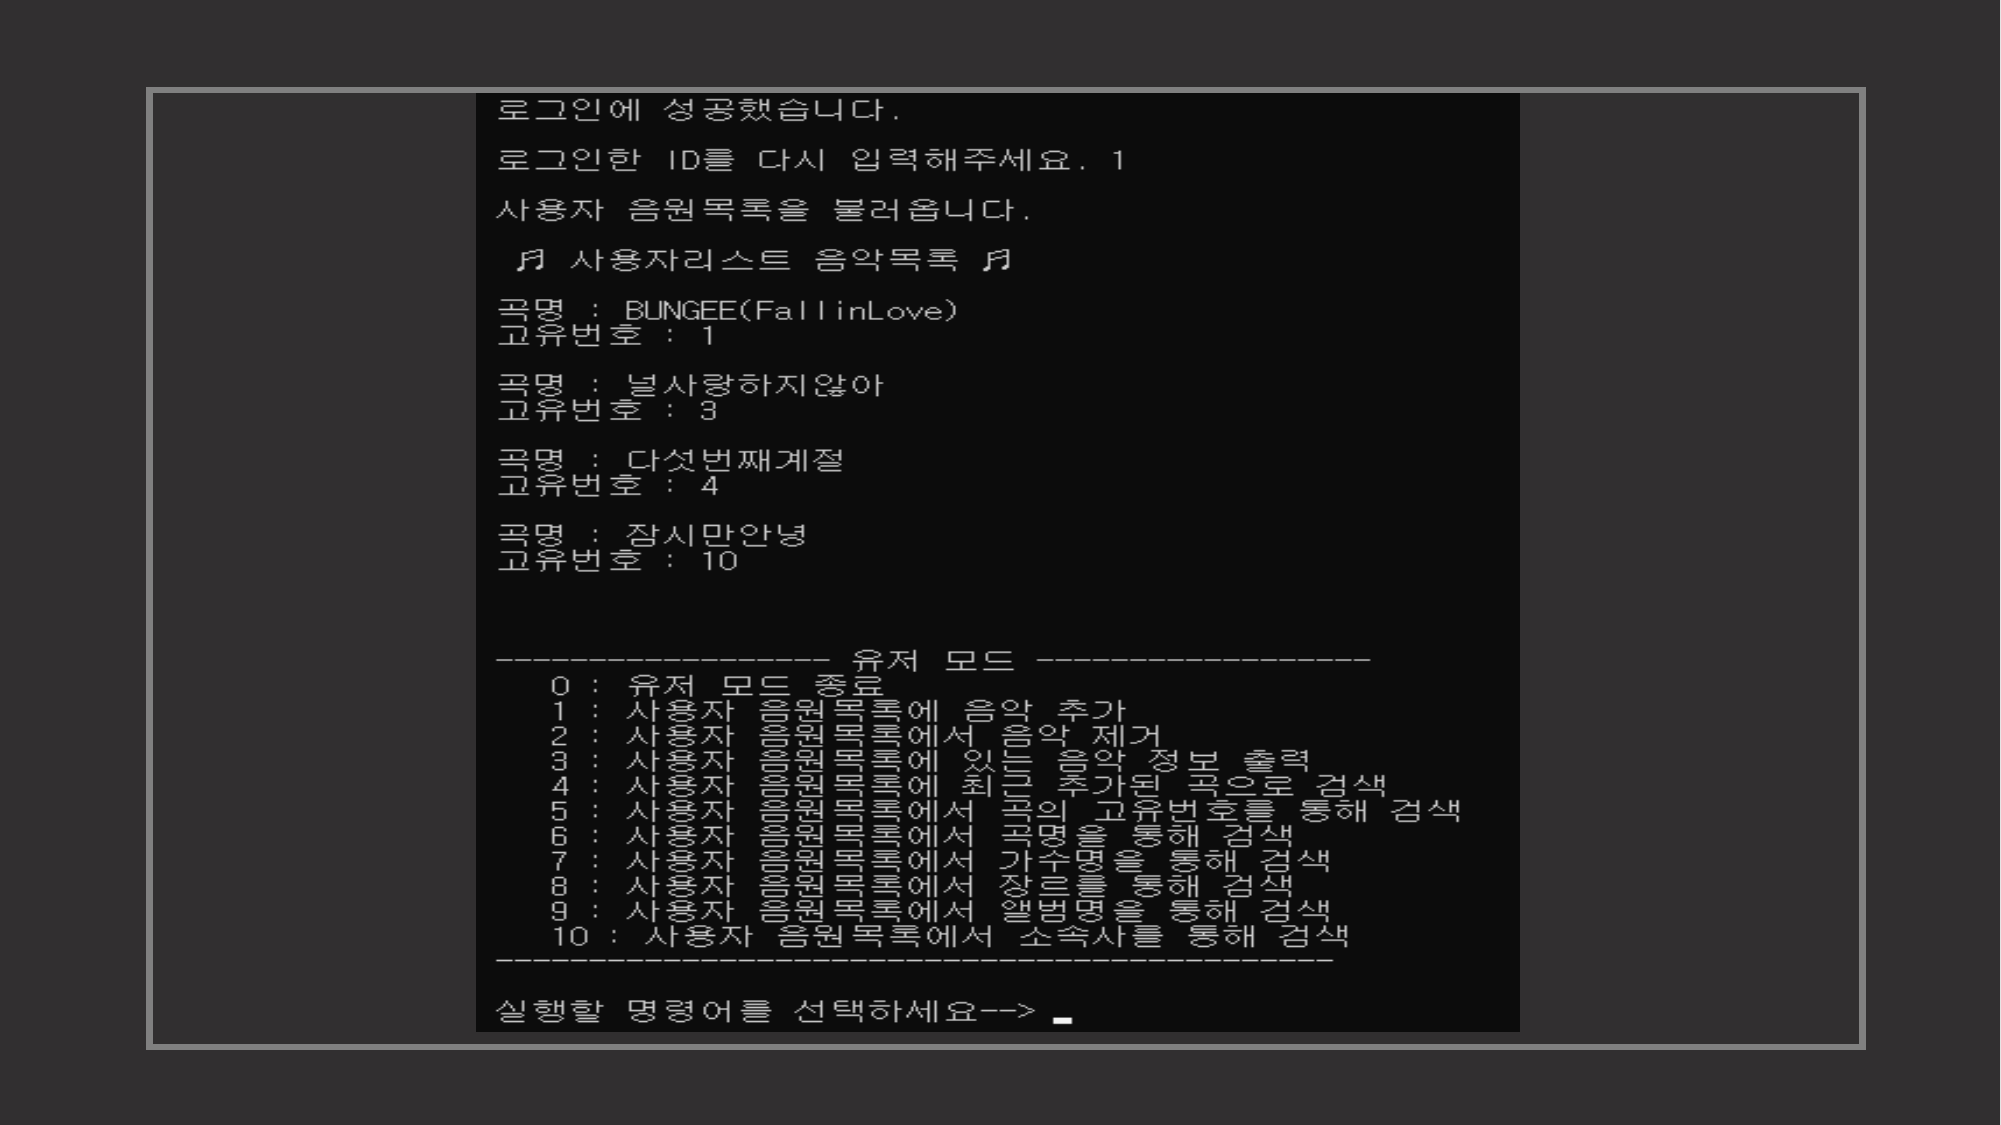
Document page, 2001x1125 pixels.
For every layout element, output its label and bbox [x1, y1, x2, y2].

text_box [148, 89, 1863, 1048]
picture [0, 0, 2001, 1125]
